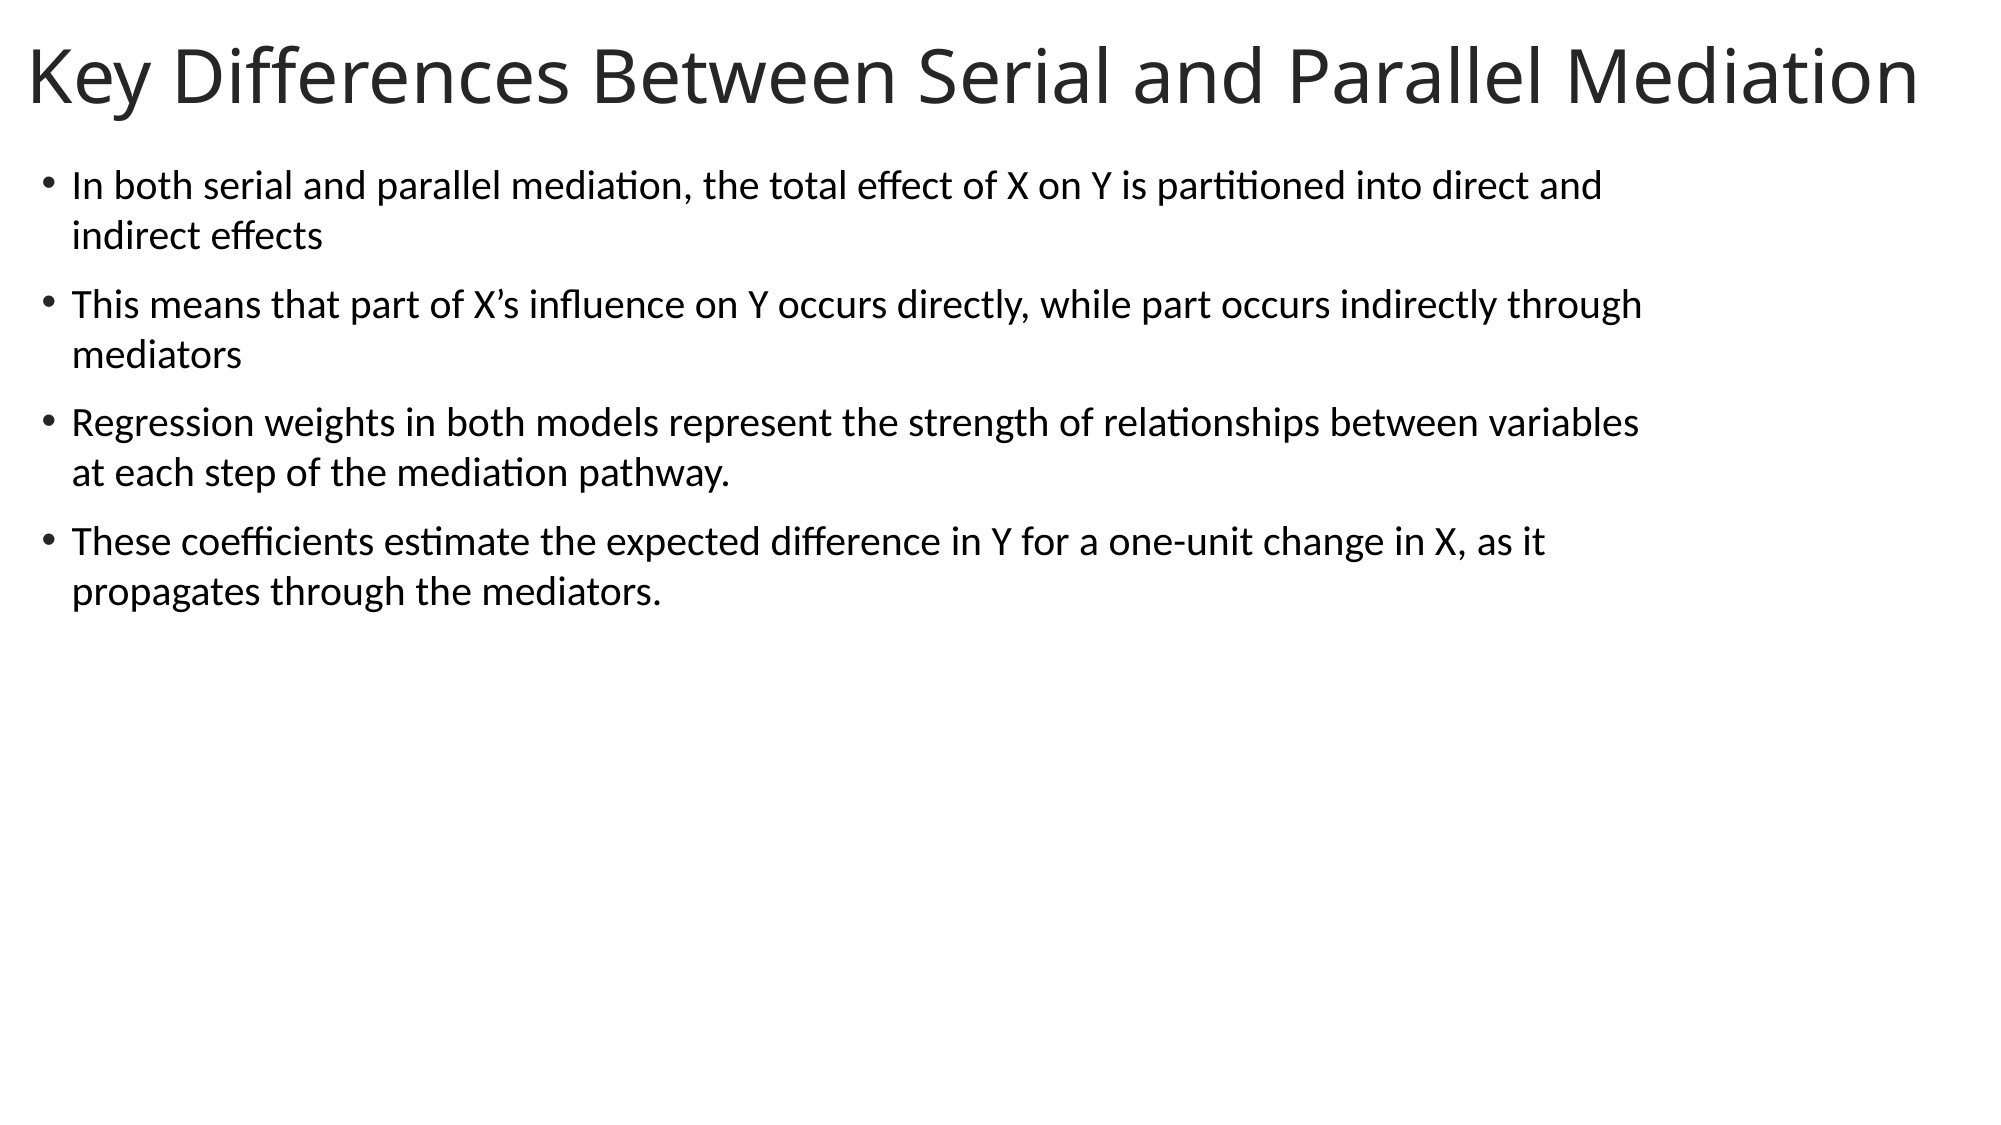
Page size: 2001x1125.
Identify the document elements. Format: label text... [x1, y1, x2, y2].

title Key Differences Between Serial and Parallel Mediation [11, 9, 1947, 150]
list In both serial and parallel mediation, the total effect of X on Y is partitioned into direct and indirect effects This means that part of X’s influence on Y occurs directly, while part occurs indirectly through mediators Regression weights in both models represent the strength of relationships between variables at each step of the mediation pathway. These coefficients estimate the expected difference in Y for a one-unit change in X, as it propagates through the mediators. [26, 150, 1677, 782]
